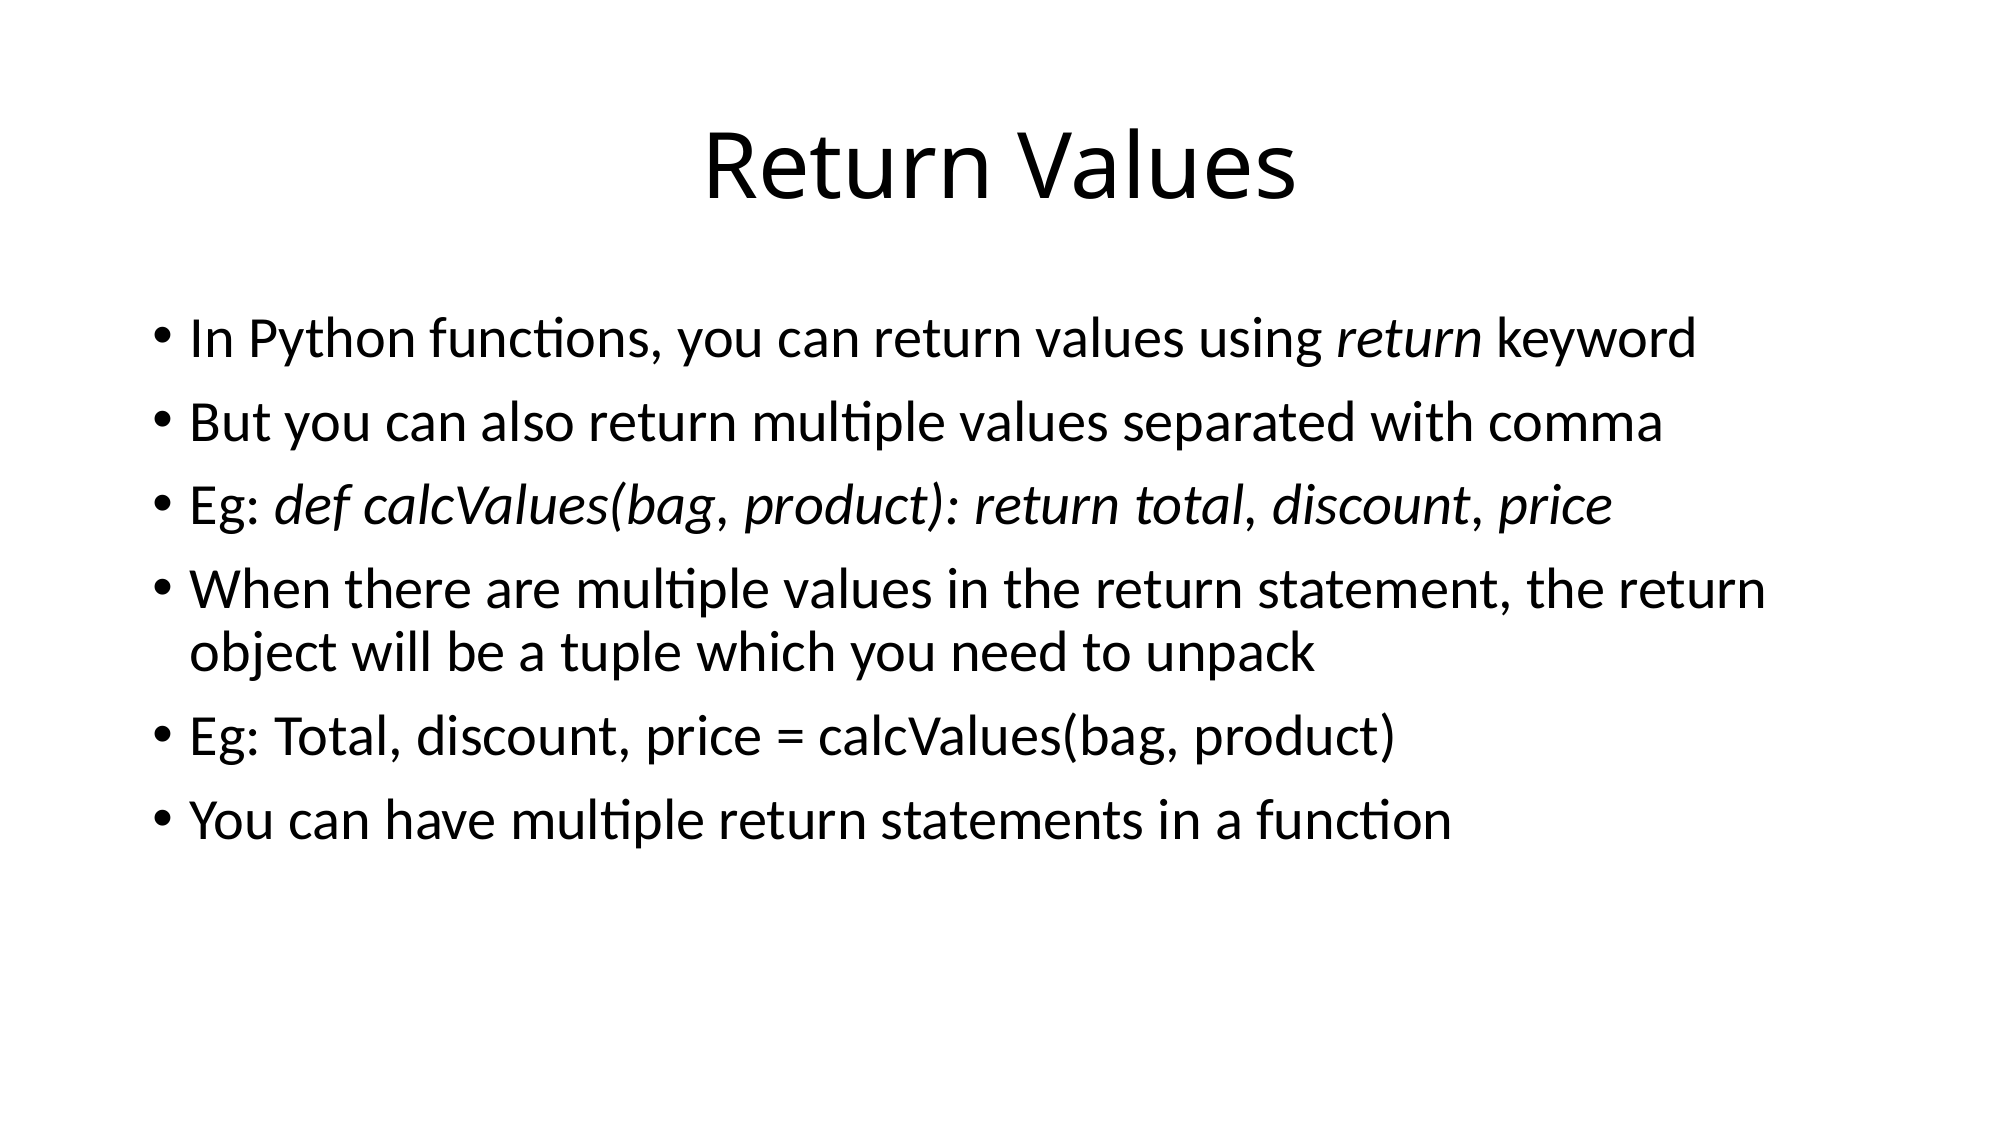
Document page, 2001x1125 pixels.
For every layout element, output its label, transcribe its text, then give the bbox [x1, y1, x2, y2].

list In Python functions, you can return values using return keyword But you can also return multiple values separated with comma Eg: def calcValues(bag, product): return total, discount, price When there are multiple values in the return statement, the return object will be a tuple which you need to unpack Eg: Total, discount, price = calcValues(bag, product) You can have multiple return statements in a function [137, 299, 1863, 1014]
title Return Values [137, 59, 1863, 278]
